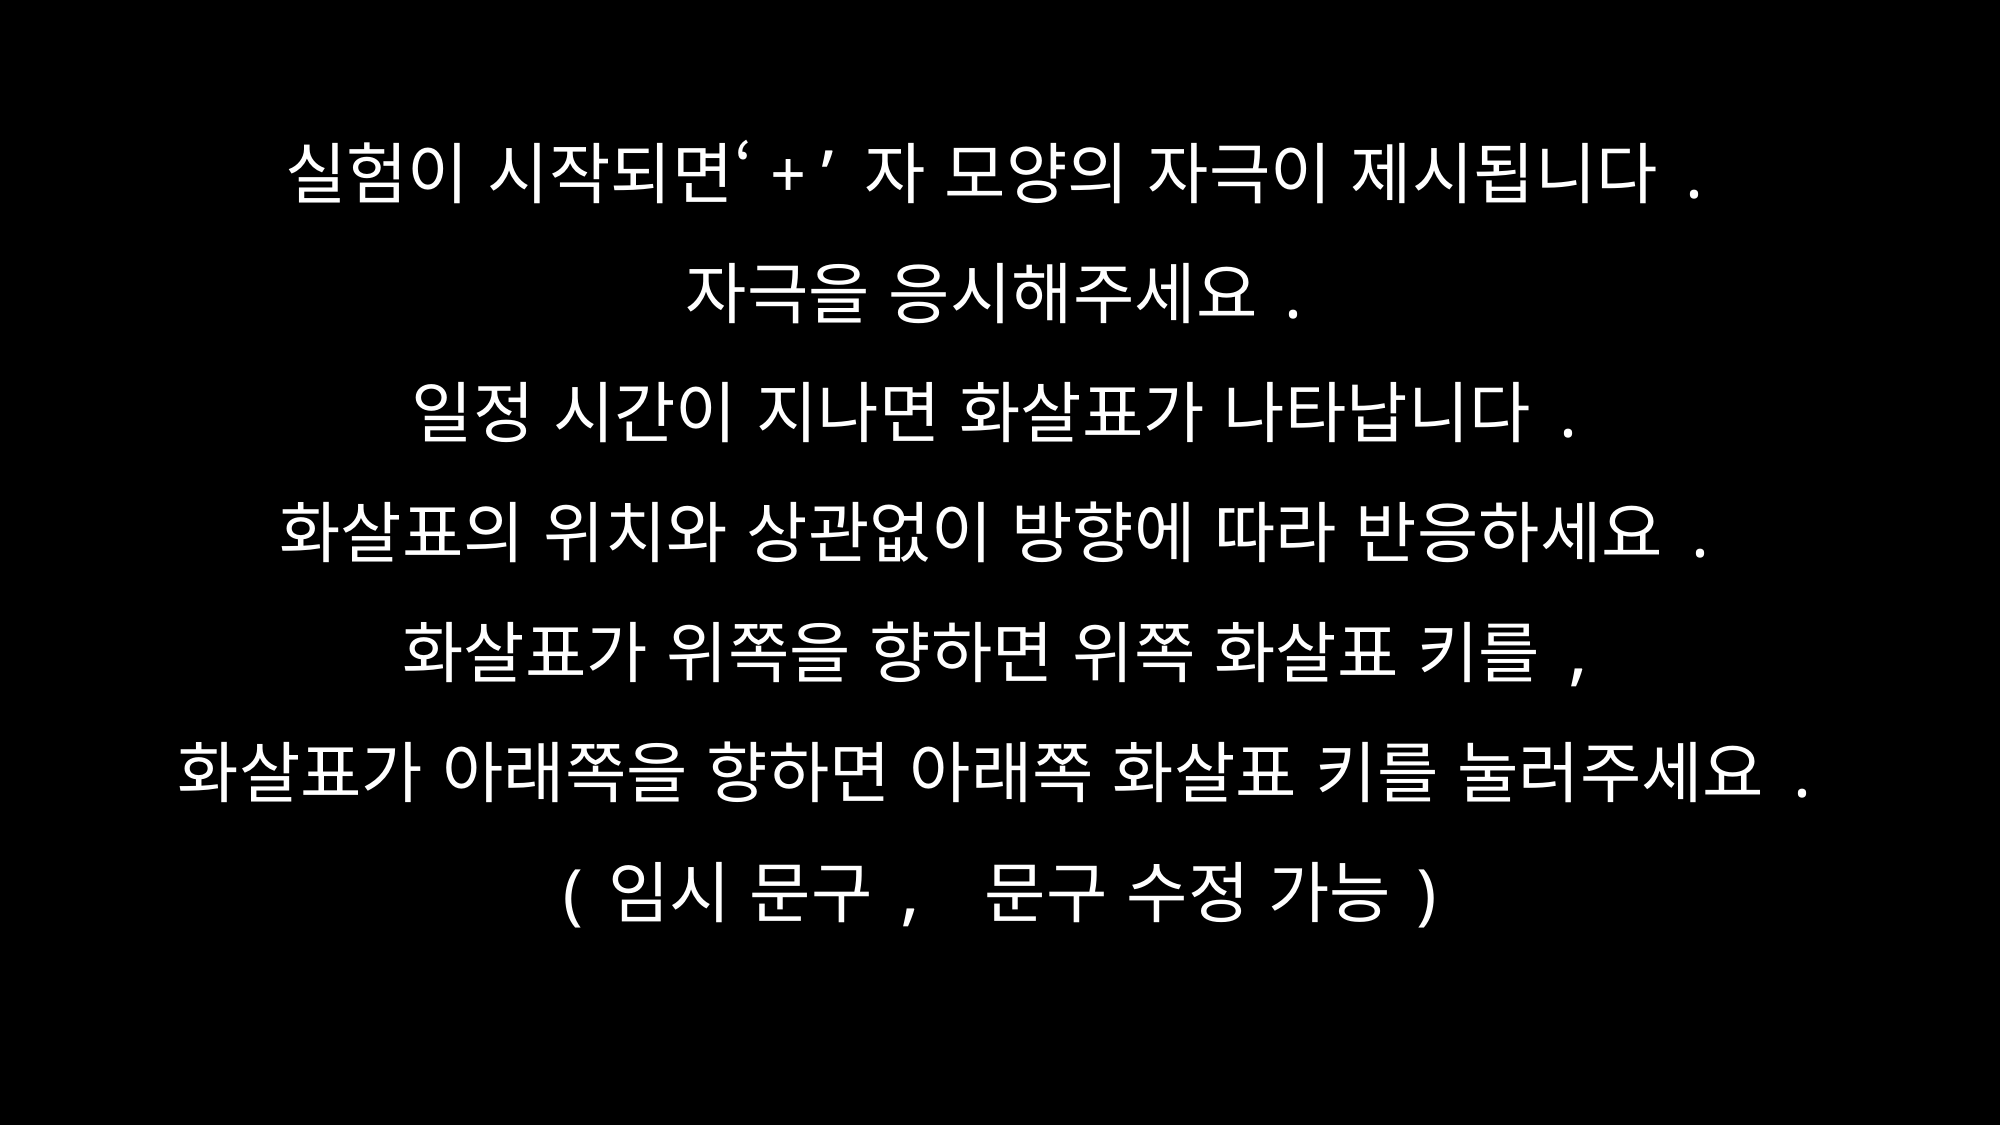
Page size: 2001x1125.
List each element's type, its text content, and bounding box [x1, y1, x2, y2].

text_box 실험이 시작되면‘+’자 모양의 자극이 제시됩니다. 자극을 응시해주세요. 일정 시간이 지나면 화살표가 나타납니다. 화살표의 위치와 상관없이 방향에 따라 반응하세요. 화살표가 위쪽을 향하면 위쪽 화살표 키를, 화살표가 아래쪽을 향하면 아래쪽 화살표 키를 눌러주세요. (임시 문구, 문구 수정 가능) [74, 84, 1926, 939]
